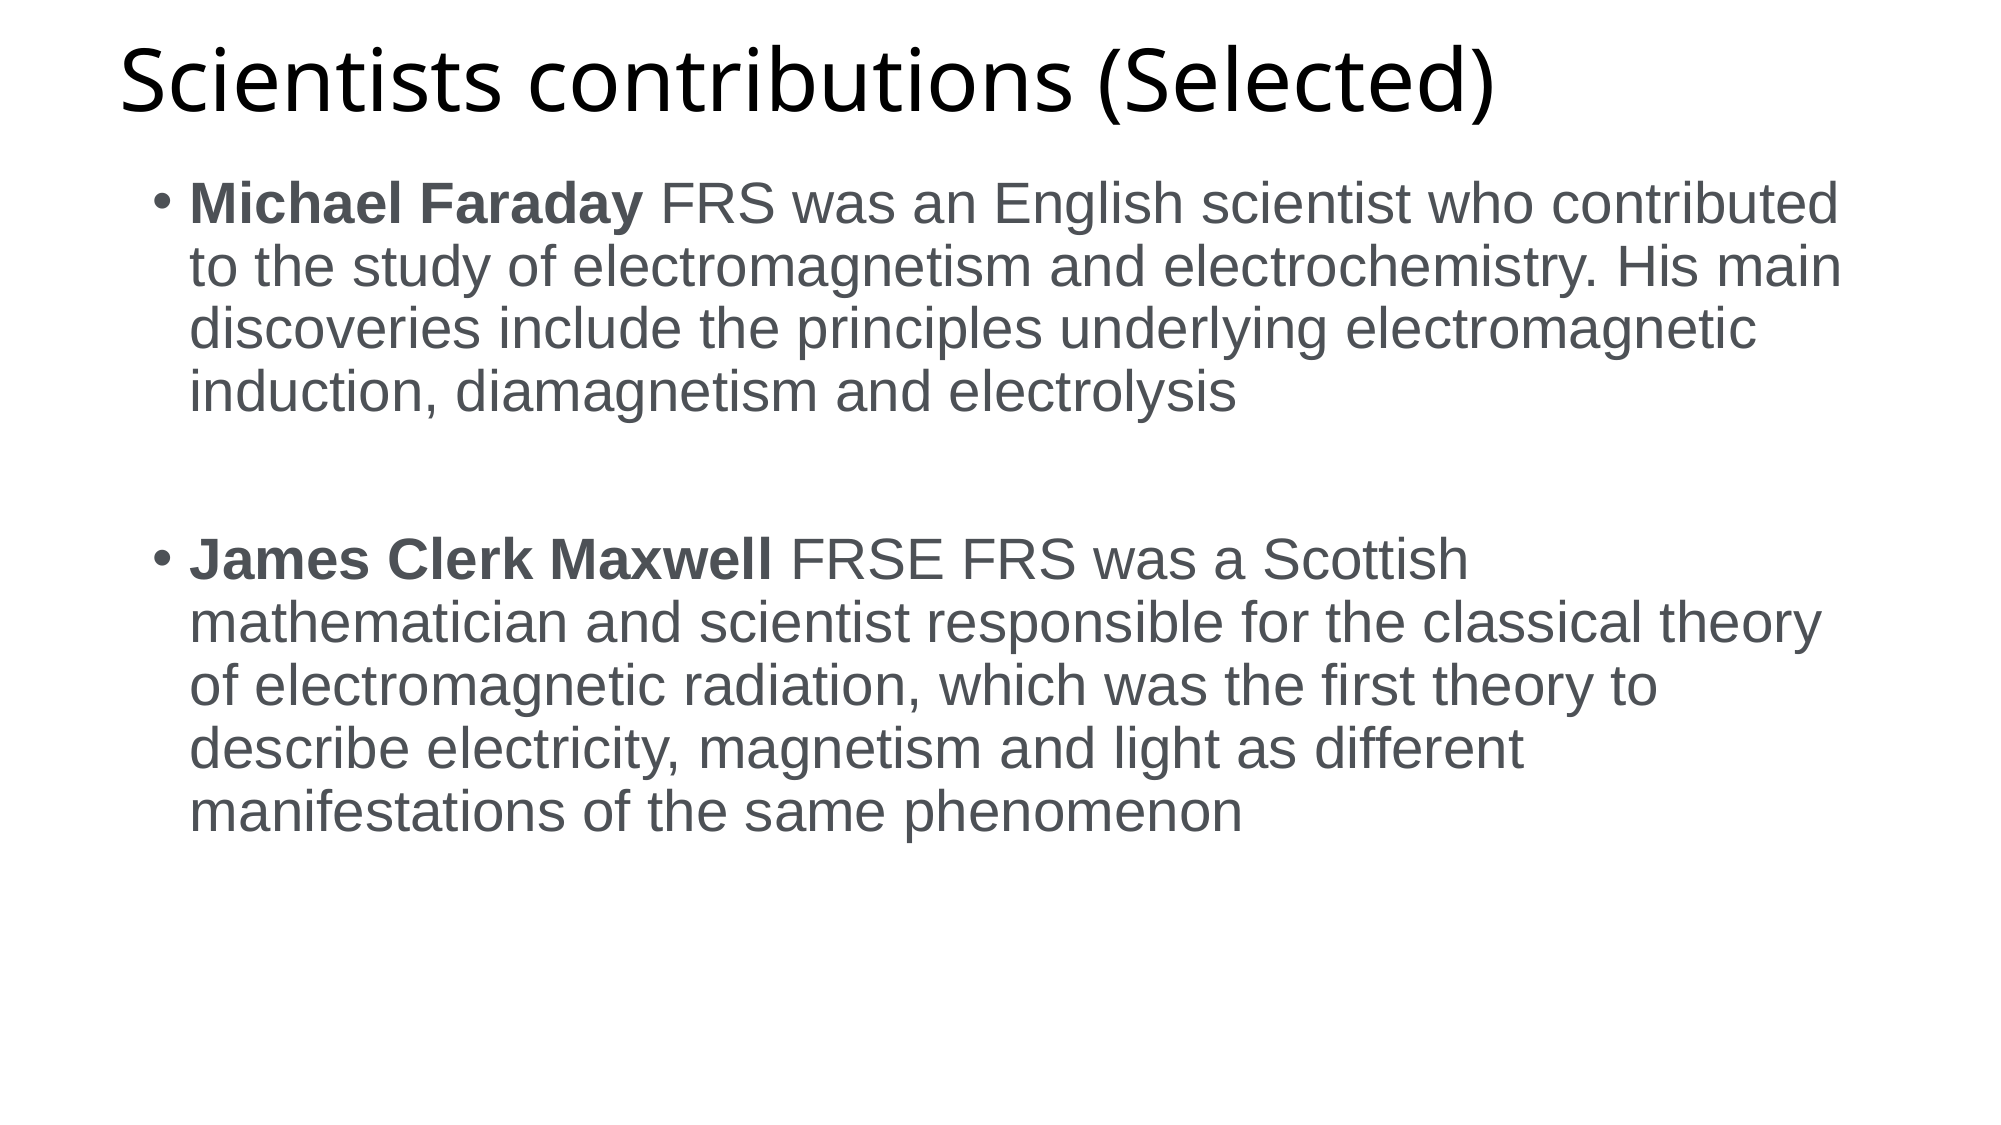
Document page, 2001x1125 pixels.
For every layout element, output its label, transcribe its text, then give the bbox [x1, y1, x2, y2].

list Michael Faraday FRS was an English scientist who contributed to the study of electromagnetism and electrochemistry. His main discoveries include the principles underlying electromagnetic induction, diamagnetism and electrolysis James Clerk Maxwell FRSE FRS was a Scottish mathematician and scientist responsible for the classical theory of electromagnetic radiation, which was the first theory to describe electricity, magnetism and light as different manifestations of the same phenomenon [137, 165, 1863, 1014]
title Scientists contributions (Selected) [104, 28, 1830, 139]
